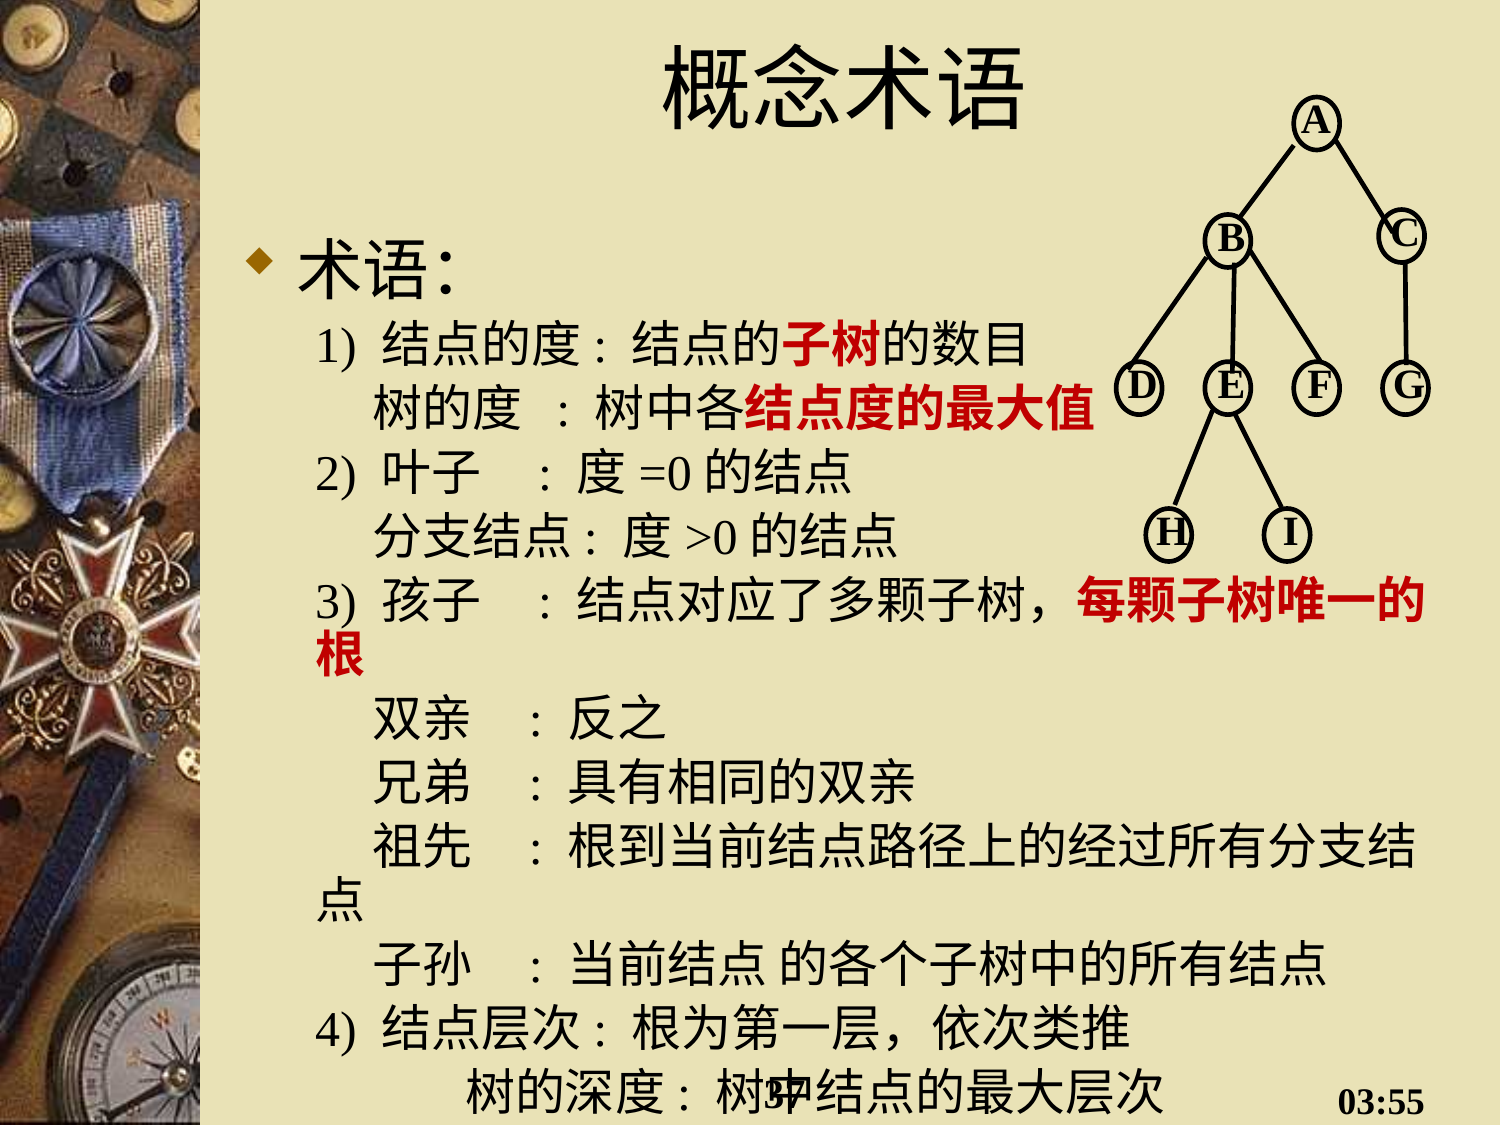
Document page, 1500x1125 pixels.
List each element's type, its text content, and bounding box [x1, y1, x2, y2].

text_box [1115, 86, 1429, 562]
list 术语： 1) 结点的度: 结点的子树的数目 树的度 : 树中各结点度的最大值 2) 叶子 : 度=0的结点 分支结点: 度>0的结点 3) 孩子 : 结点对应了多颗子树，每颗子树唯一的根 双亲 : 反之 兄弟 : 具有相同的双亲 祖先 : 根到当前结点路径上的经过所有分支结点 子孙 : 当前结点 的各个子树中的所有结点 4) 结点层次: 根为第一层，依次类推 树的深度: 树中结点的最大层次 [225, 230, 1475, 906]
picture [0, 0, 200, 1125]
title 概念术语 [225, 0, 1463, 180]
